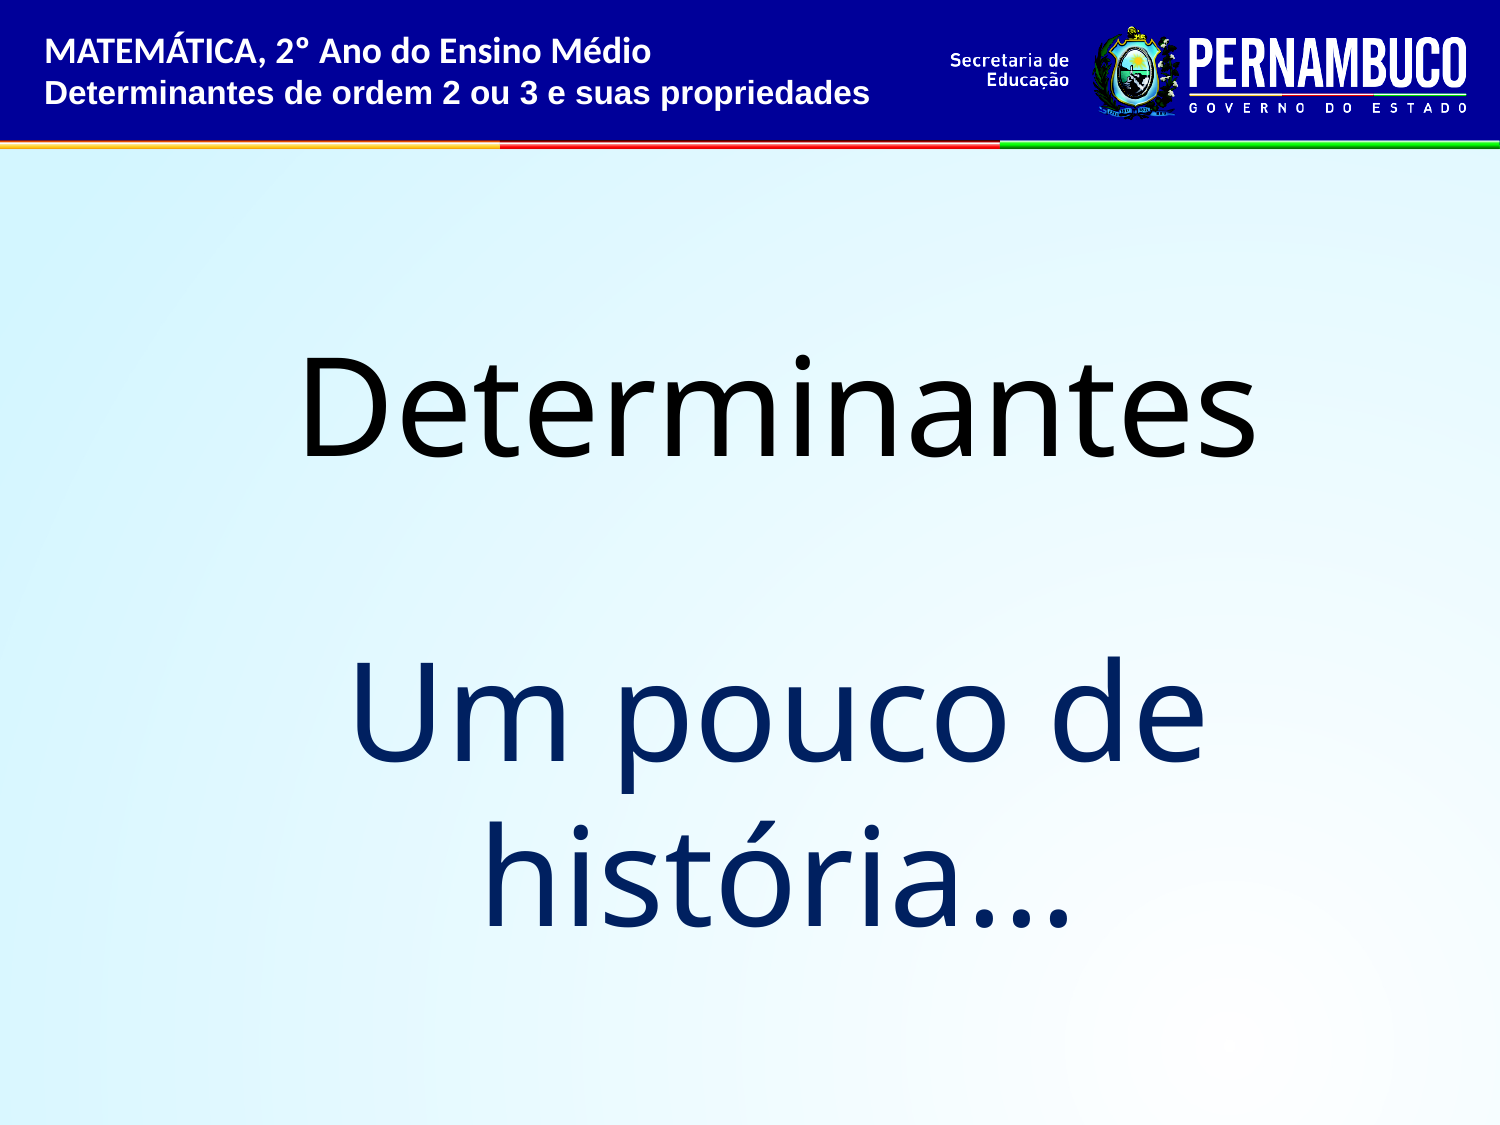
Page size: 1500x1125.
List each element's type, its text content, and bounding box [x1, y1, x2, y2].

text_box MATEMÁTICA, 2º Ano do Ensino Médio Determinantes de ordem 2 ou 3 e suas propriedades [29, 18, 914, 164]
picture [0, 0, 1500, 1125]
title Um pouco de história... [140, 667, 1416, 910]
text_box Determinantes [140, 281, 1416, 523]
